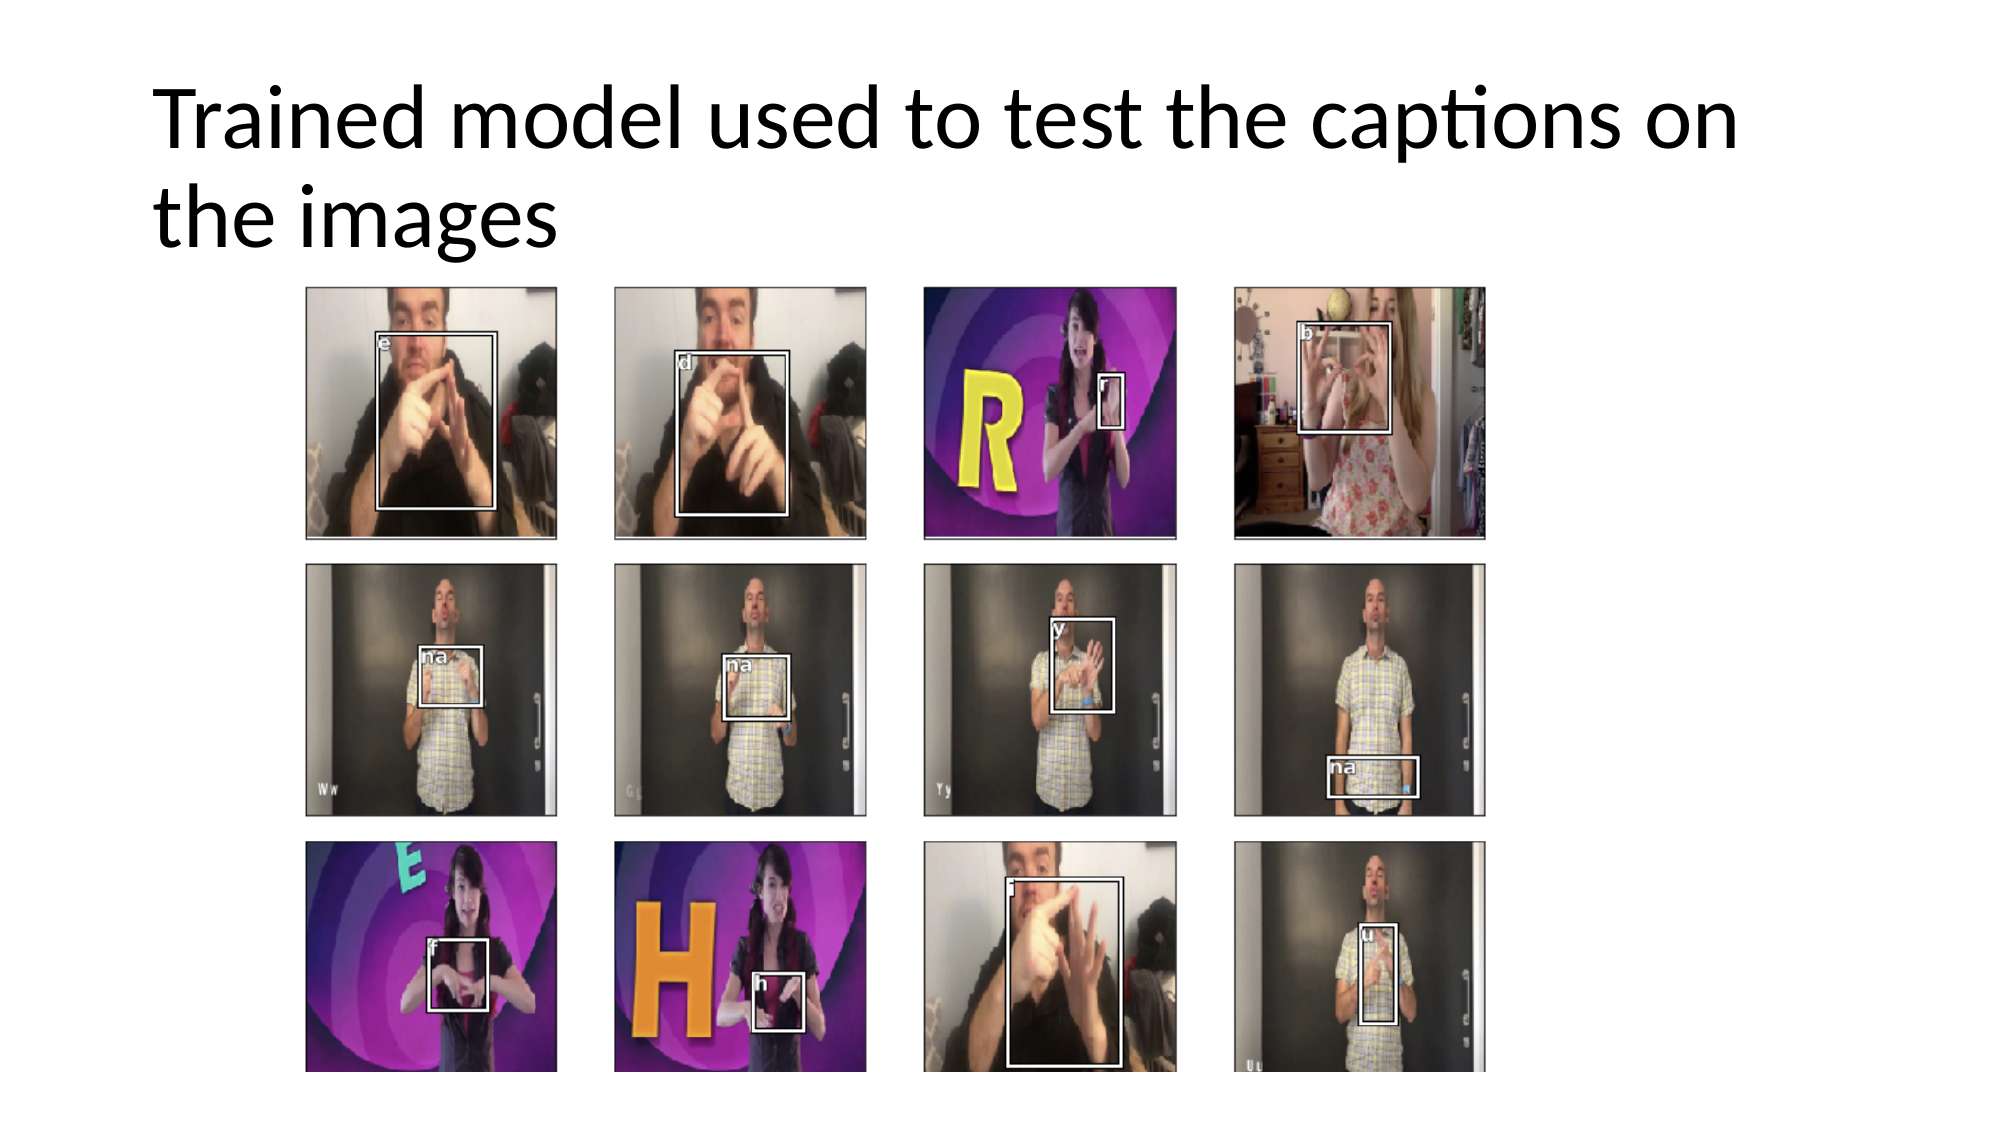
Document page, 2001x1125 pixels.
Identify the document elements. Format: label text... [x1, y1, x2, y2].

picture [285, 277, 1538, 1072]
title Trained model used to test the captions on the images [137, 59, 1863, 278]
